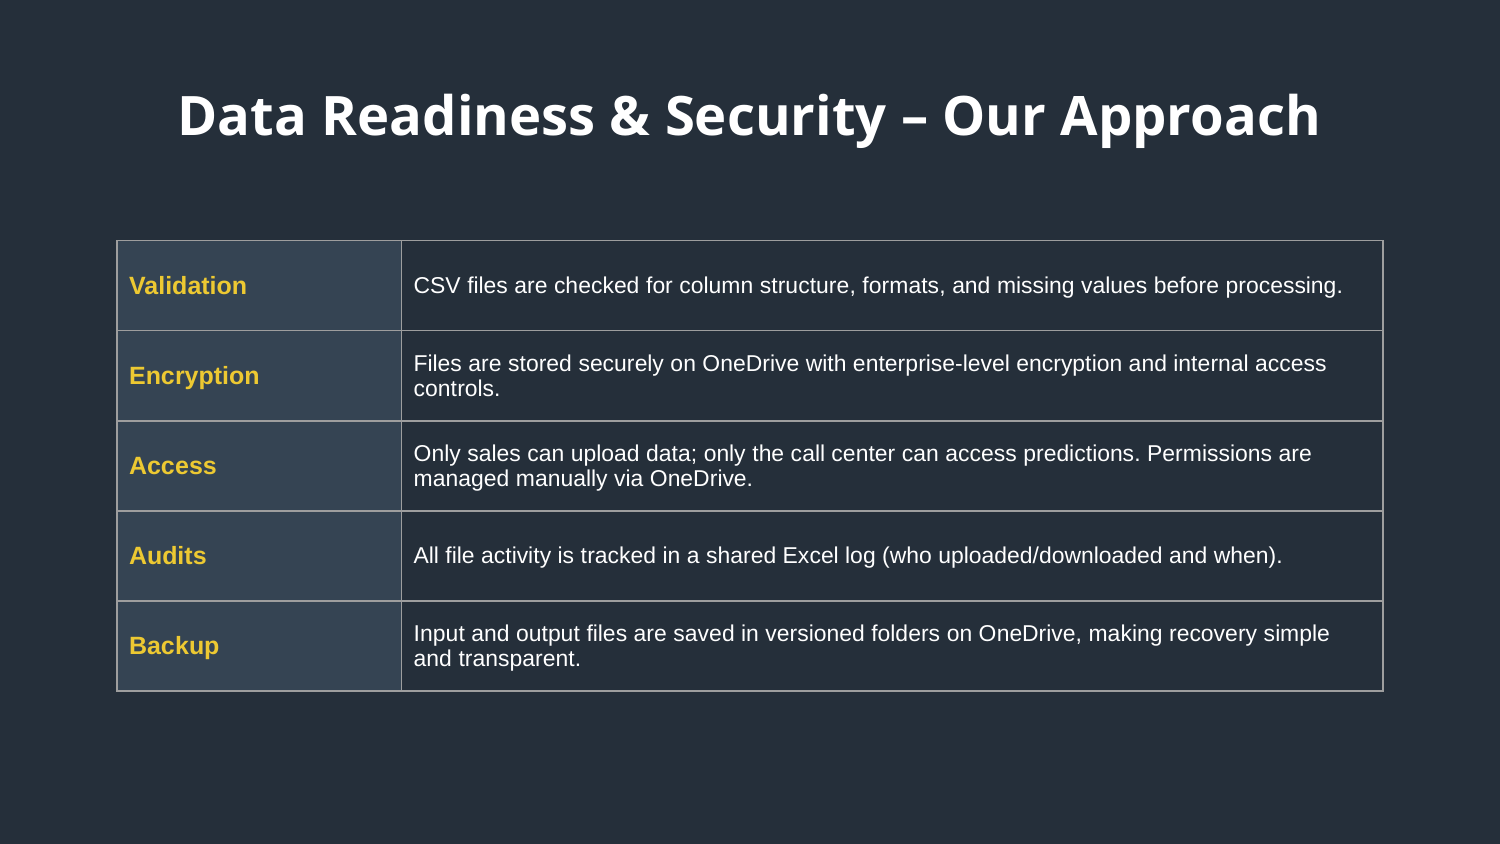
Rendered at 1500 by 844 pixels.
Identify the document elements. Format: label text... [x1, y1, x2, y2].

title Data Readiness & Security – Our Approach [116, 72, 1383, 167]
table_cell Backup [118, 602, 401, 690]
table_cell Audits [118, 512, 401, 600]
table_cell All file activity is tracked in a shared Excel log (who uploaded/downloaded and when). [402, 512, 1382, 600]
table_cell Input and output files are saved in versioned folders on OneDrive, making recovery simple and transparent. [402, 602, 1382, 690]
table_cell Encryption [118, 331, 401, 420]
table_header Validation [118, 241, 401, 330]
table_cell Access [118, 422, 401, 510]
table_cell Files are stored securely on OneDrive with enterprise-level encryption and internal access controls. [402, 331, 1382, 420]
table_header CSV files are checked for column structure, formats, and missing values before processing. [402, 241, 1382, 330]
table_cell Only sales can upload data; only the call center can access predictions. Permissions are managed manually via OneDrive. [402, 422, 1382, 510]
